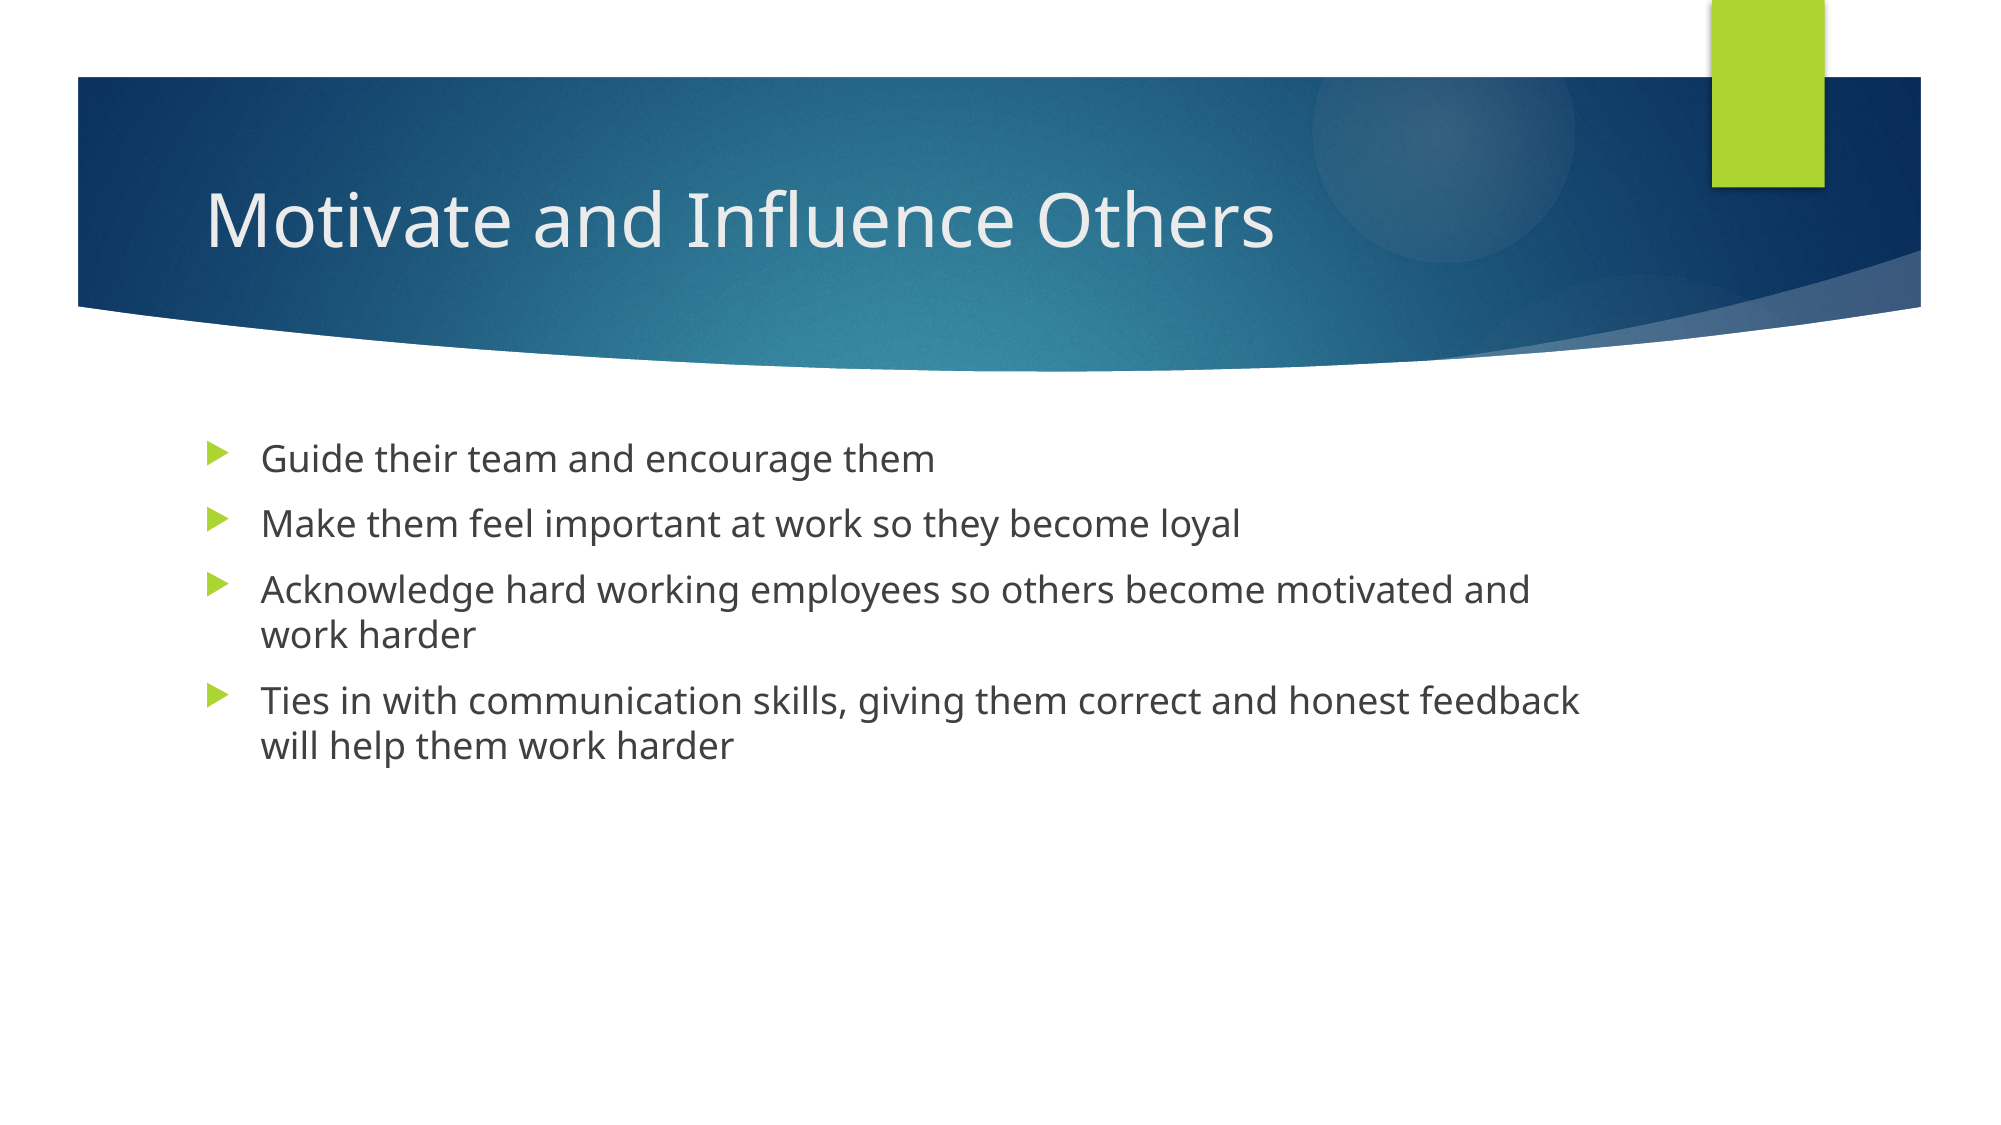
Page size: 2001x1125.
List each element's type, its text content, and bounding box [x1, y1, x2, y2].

list Guide their team and encourage them Make them feel important at work so they become loyal Acknowledge hard working employees so others become motivated and work harder Ties in with communication skills, giving them correct and honest feedback will help them work harder [189, 427, 1627, 988]
title Motivate and Influence Others [189, 159, 1627, 276]
